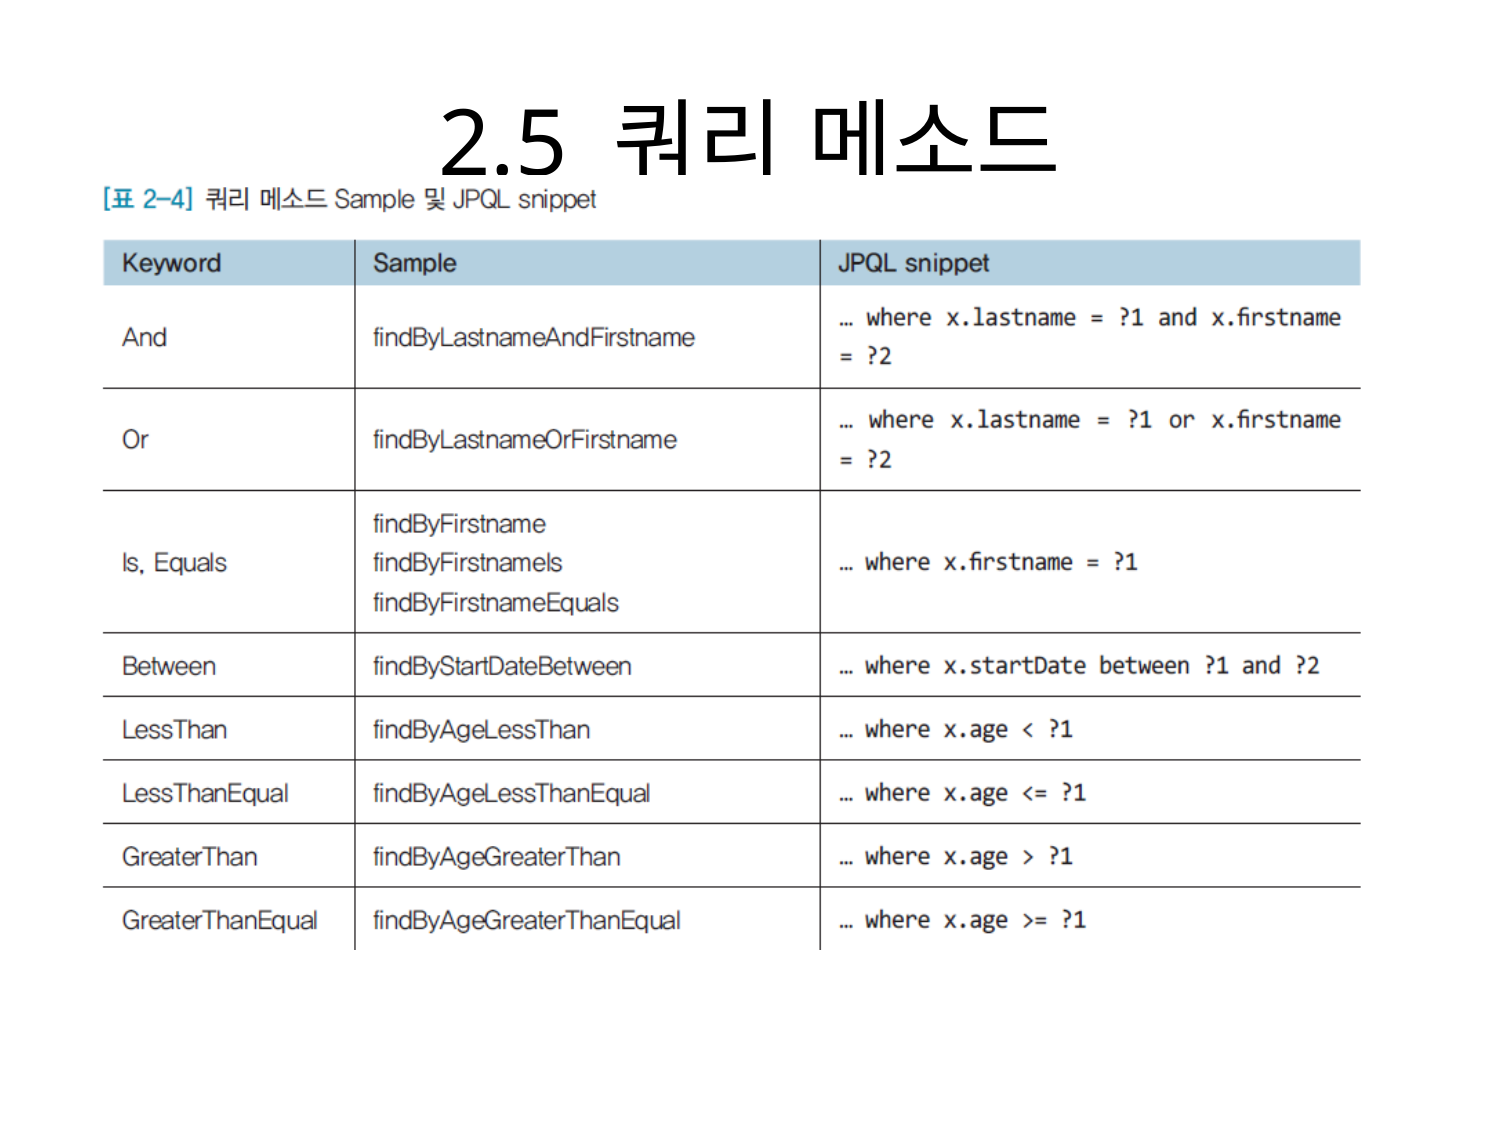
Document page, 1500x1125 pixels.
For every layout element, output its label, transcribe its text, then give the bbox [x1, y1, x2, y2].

title 2.5 쿼리 메소드 [75, 45, 1425, 233]
picture [88, 175, 1412, 950]
